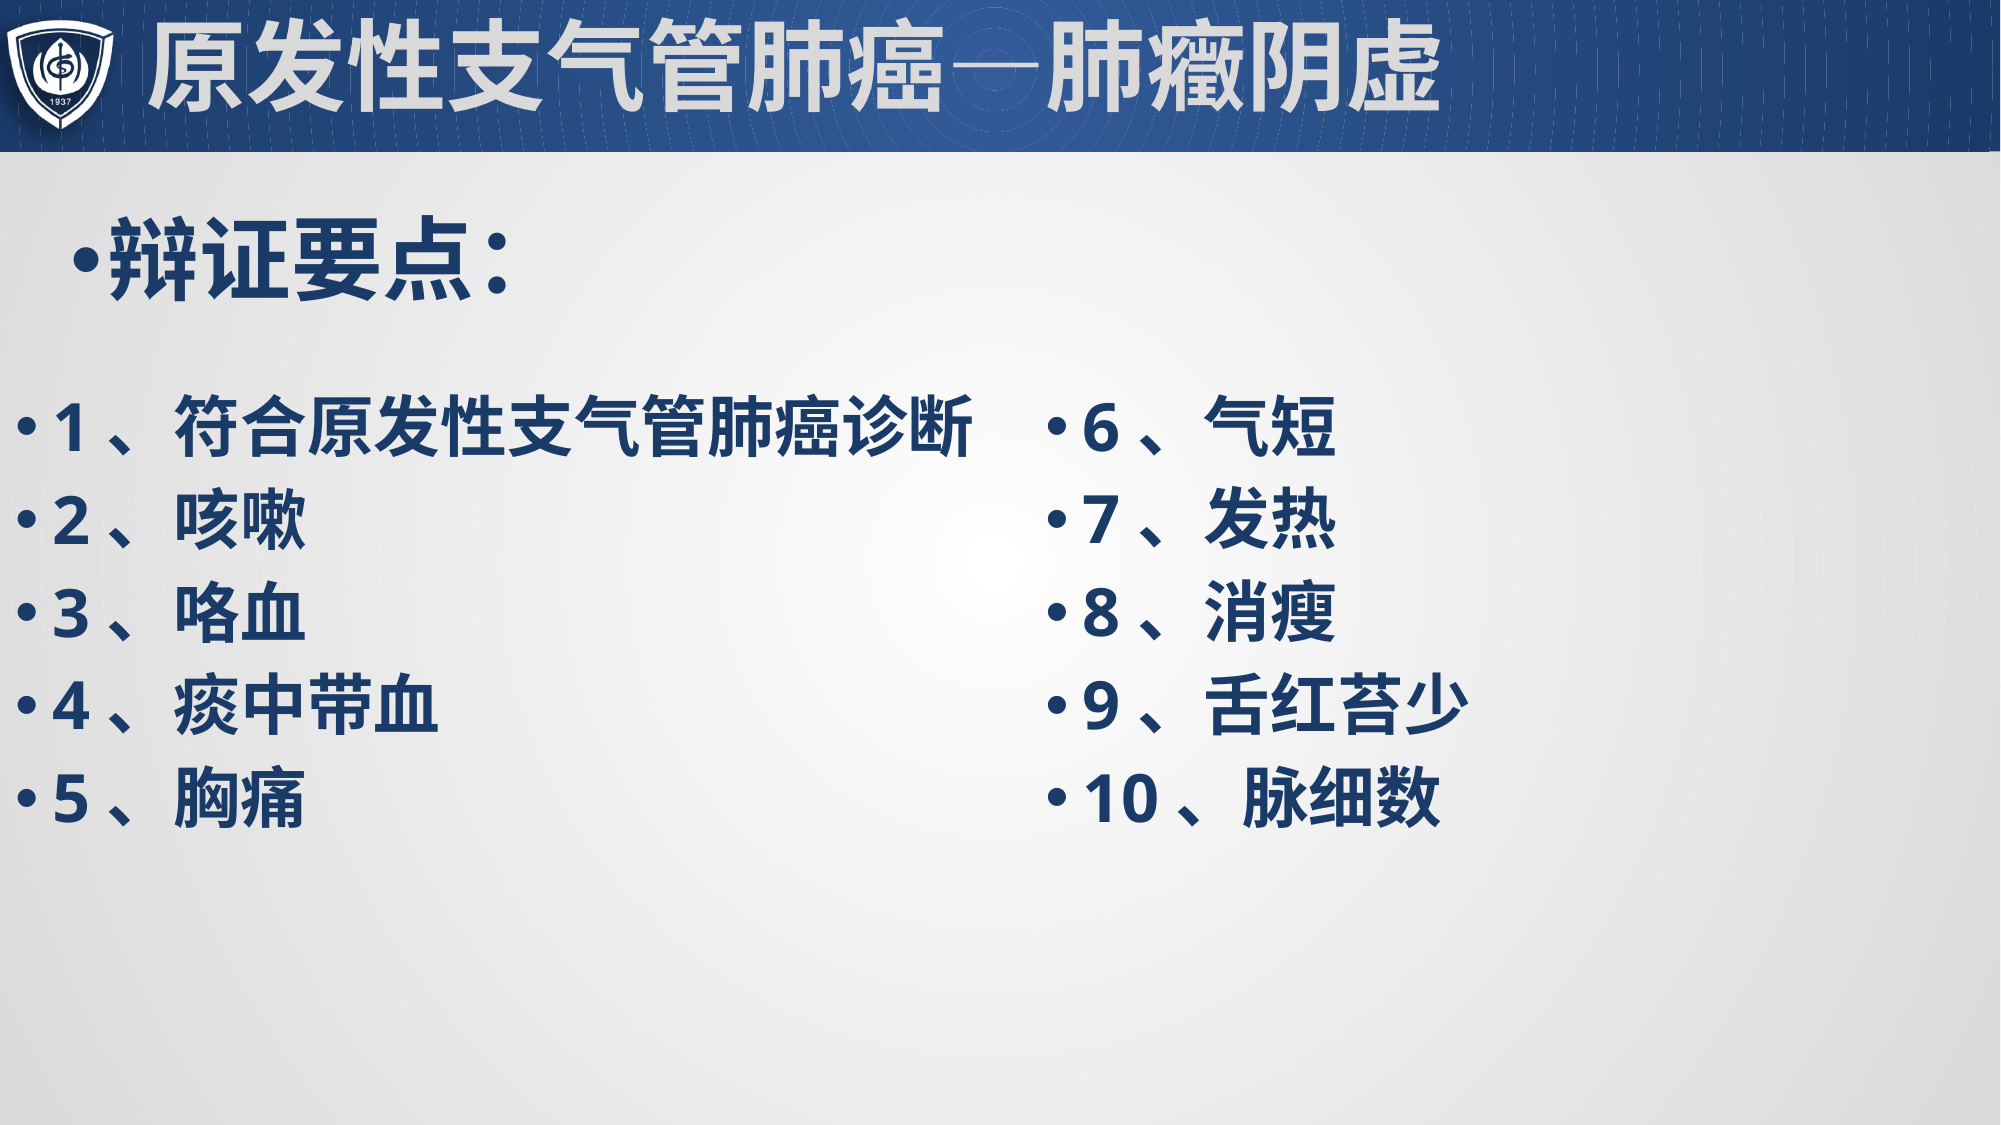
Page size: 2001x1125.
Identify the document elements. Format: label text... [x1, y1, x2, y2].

picture [0, 14, 119, 138]
text_box 6、气短 7、发热 8、消瘦 9、舌红苔少 10、脉细数 [1030, 386, 1874, 1100]
title 原发性支气管肺癌—肺癥阴虚 [130, 0, 2000, 152]
list 辩证要点： [55, 206, 1945, 331]
text_box 1、符合原发性支气管肺癌诊断 2、咳嗽 3、咯血 4、痰中带血 5、胸痛 [0, 386, 1000, 1100]
